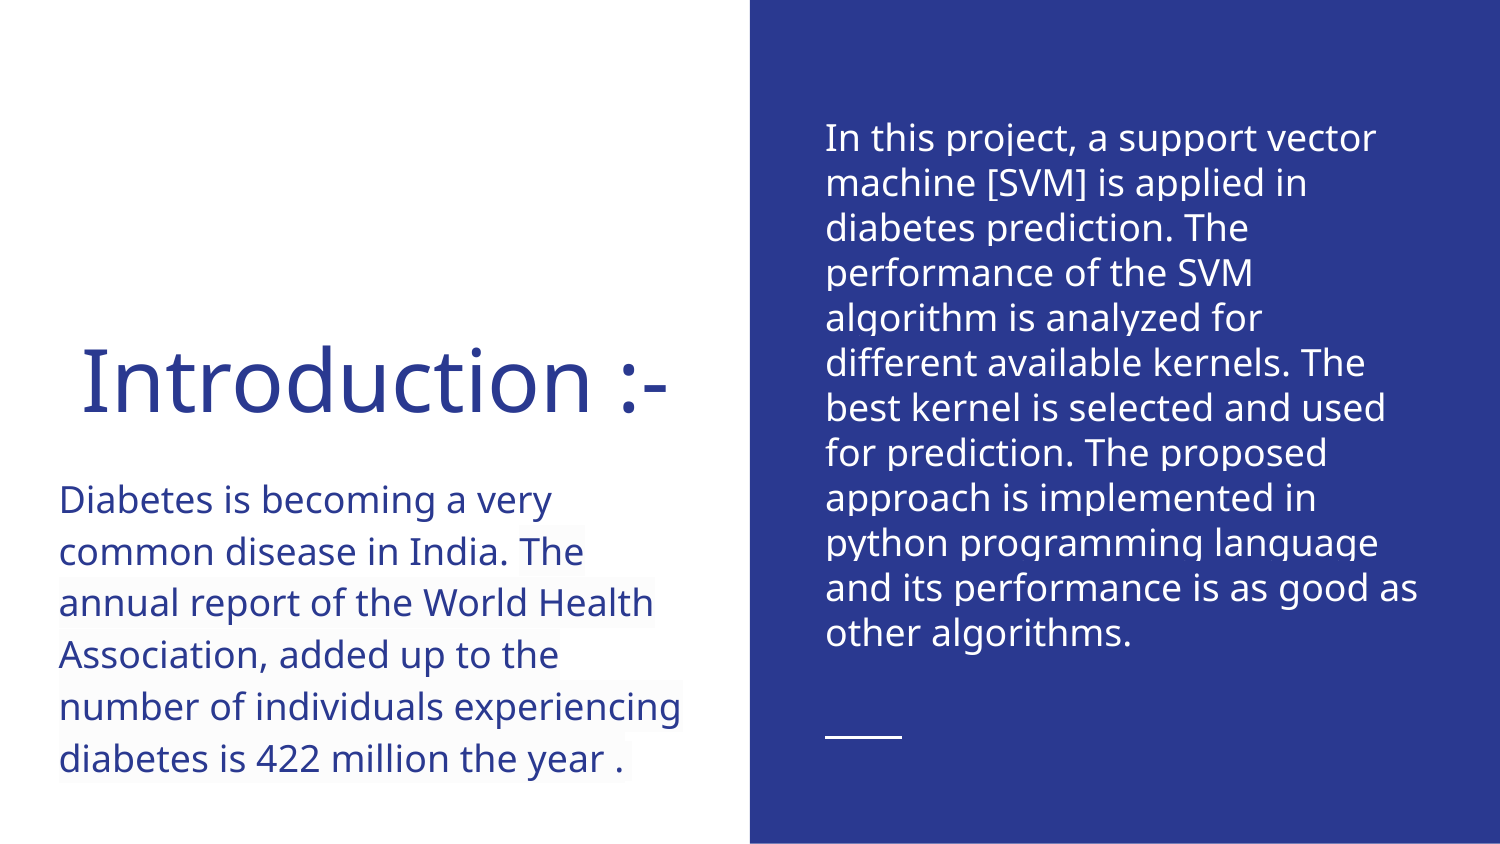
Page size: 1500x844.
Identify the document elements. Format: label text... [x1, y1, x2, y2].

title Introduction :- [43, 188, 708, 446]
list In this project, a support vector machine [SVM] is applied in diabetes prediction. The performance of the SVM algorithm is analyzed for different available kernels. The best kernel is selected and used for prediction. The proposed approach is implemented in python programming language and its performance is as good as other algorithms. [810, 93, 1440, 725]
subtitle Diabetes is becoming a very common disease in India. The annual report of the World Health Association, added up to the number of individuals experiencing diabetes is 422 million the year . [43, 454, 708, 663]
